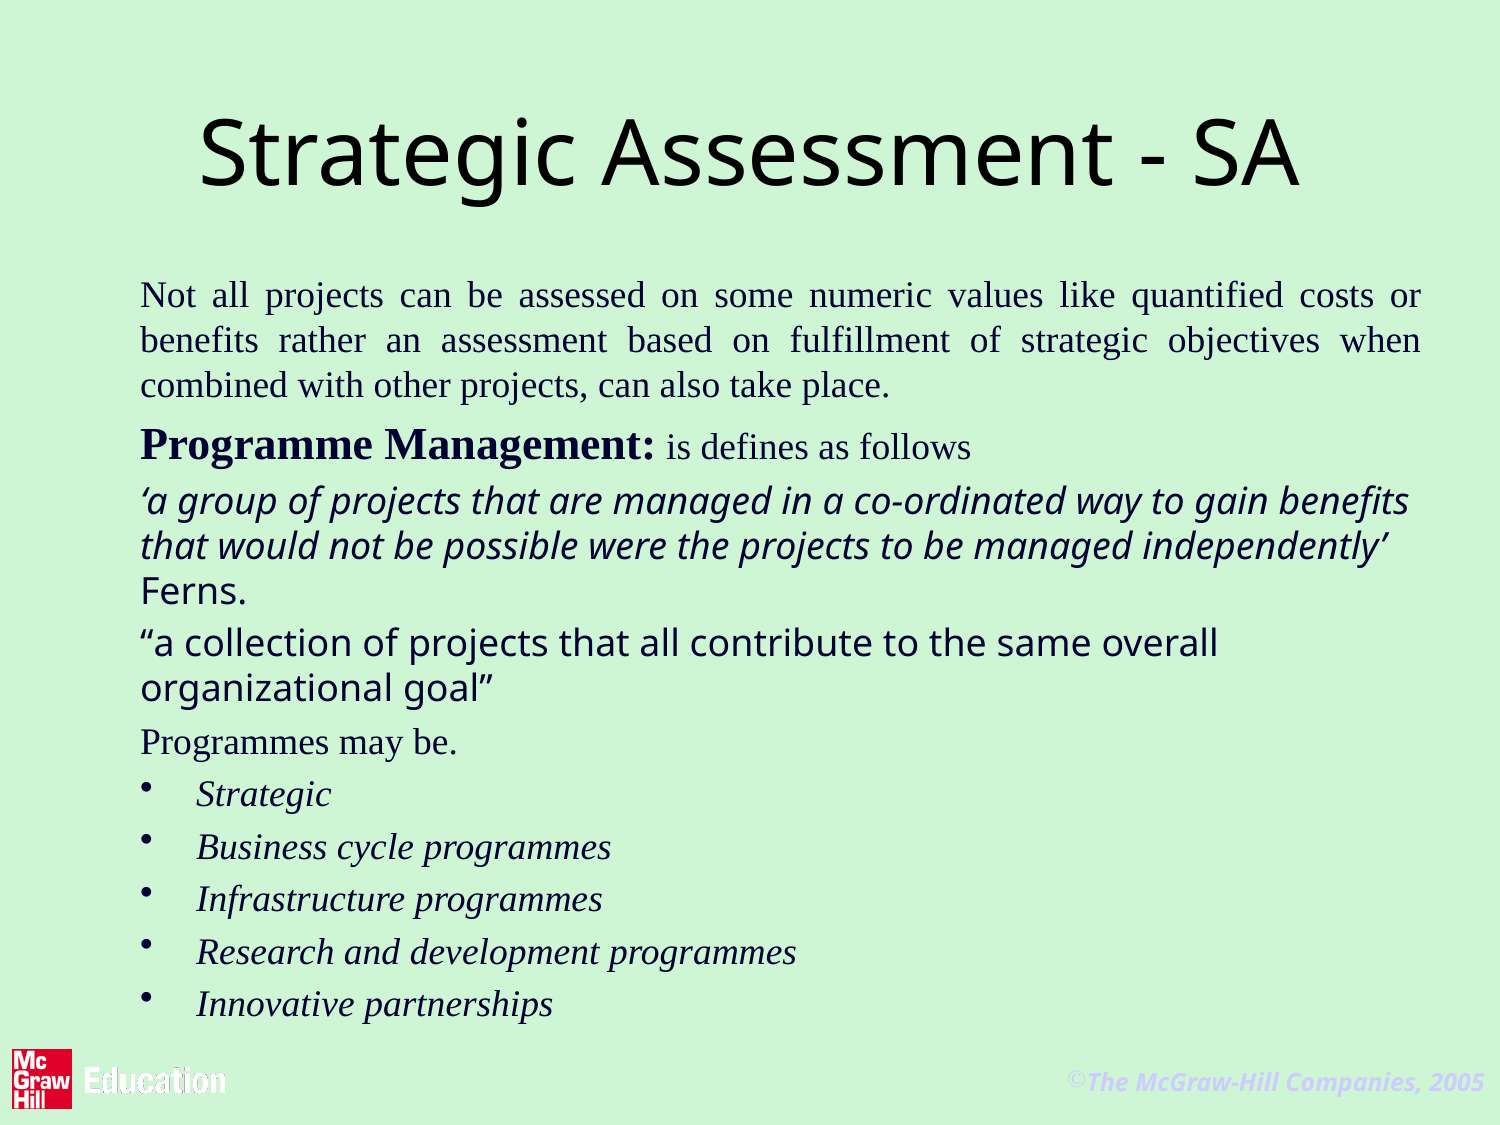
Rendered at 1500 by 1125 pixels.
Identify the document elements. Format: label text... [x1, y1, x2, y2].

title Strategic Assessment - SA [112, 54, 1388, 243]
picture [12, 1049, 225, 1109]
list Not all projects can be assessed on some numeric values like quantified costs or benefits rather an assessment based on fulfillment of strategic objectives when combined with other projects, can also take place. Programme Management: is defines as follows ‘a group of projects that are managed in a co-ordinated way to gain benefits that would not be possible were the projects to be managed independently’ Ferns. “a collection of projects that all contribute to the same overall organizational goal” Programmes may be. Strategic Business cycle programmes Infrastructure programmes Research and development programmes Innovative partnerships [124, 262, 1439, 1107]
